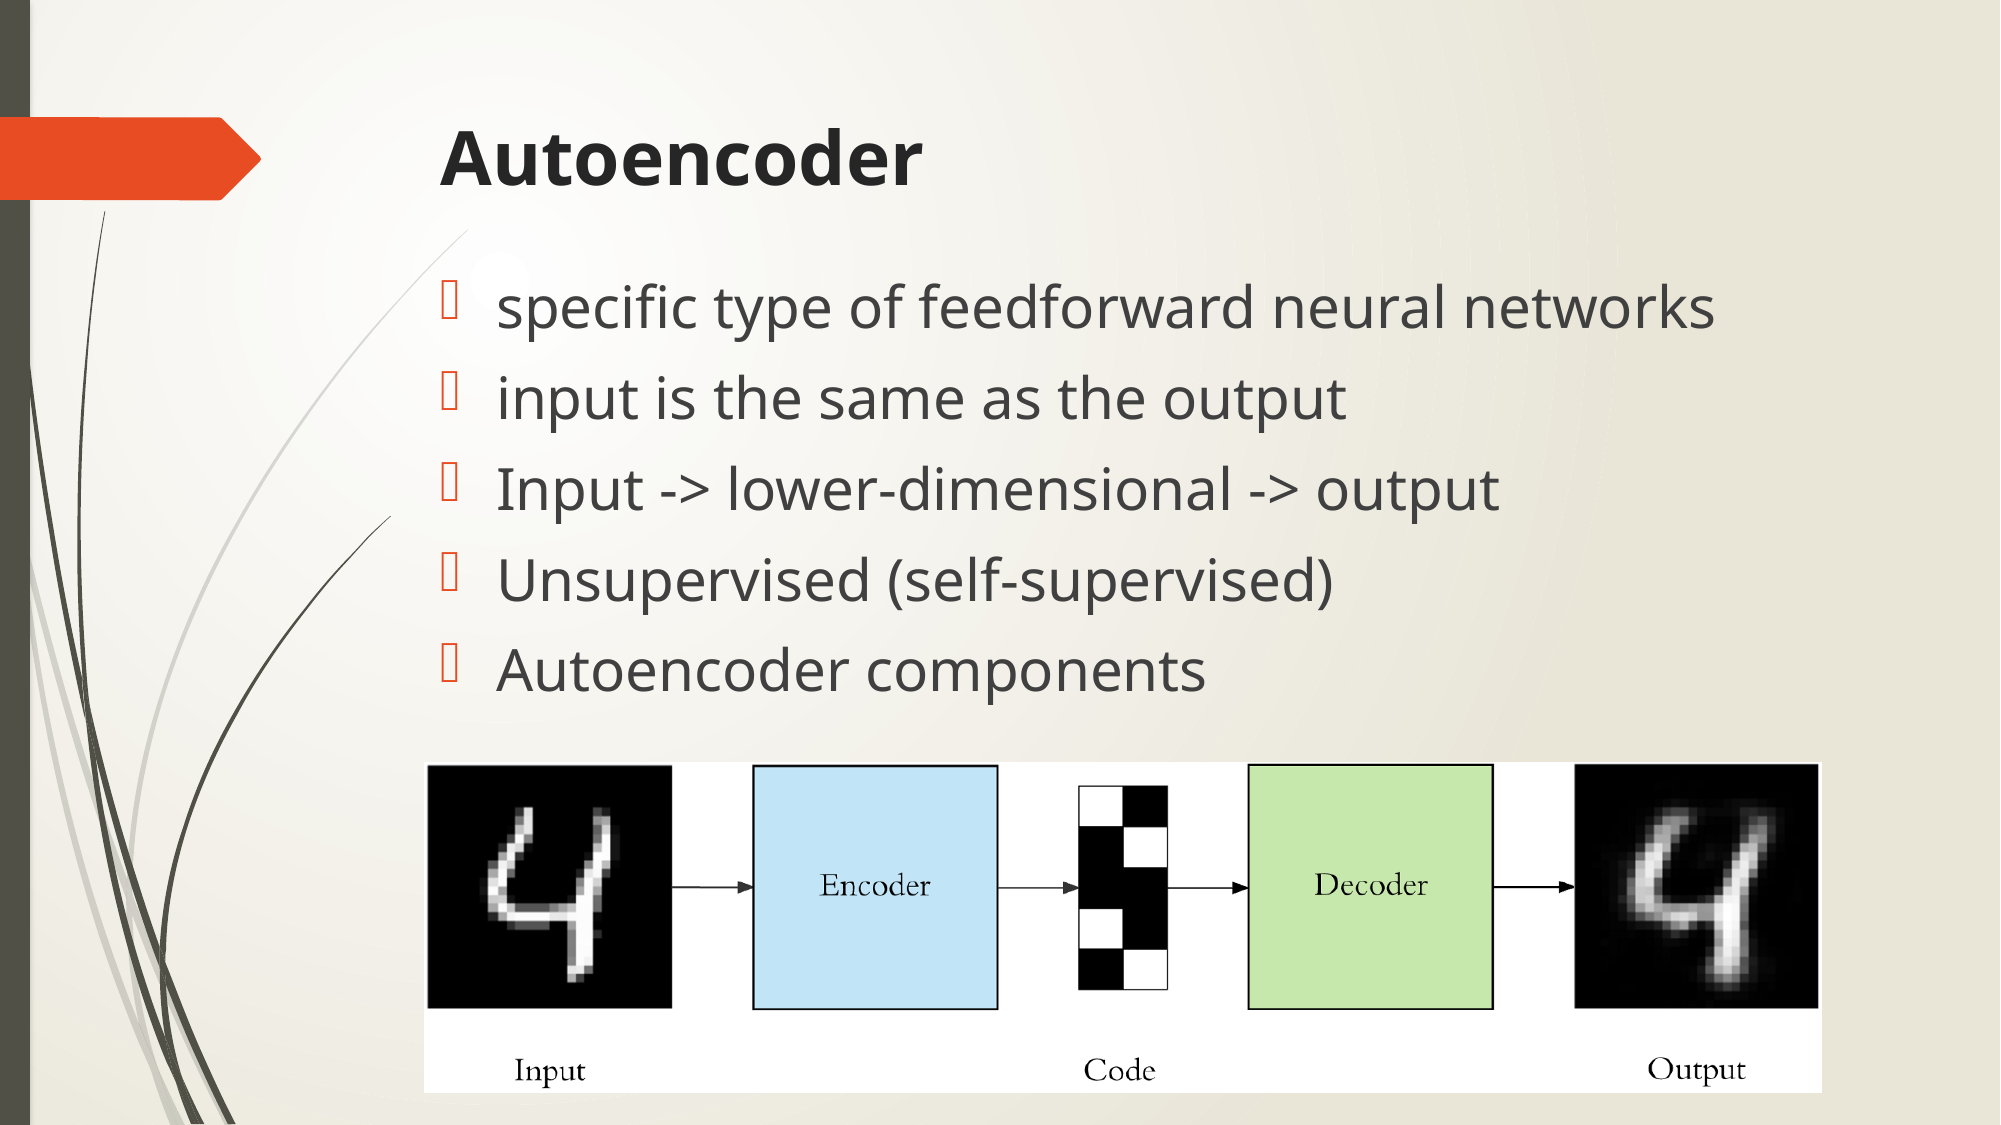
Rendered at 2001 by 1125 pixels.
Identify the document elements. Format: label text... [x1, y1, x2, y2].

picture [424, 762, 1822, 1093]
list specific type of feedforward neural networks input is the same as the output Input -> lower-dimensional -> output Unsupervised (self-supervised) Autoencoder components [424, 263, 2000, 928]
title Autoencoder [425, 102, 1888, 263]
